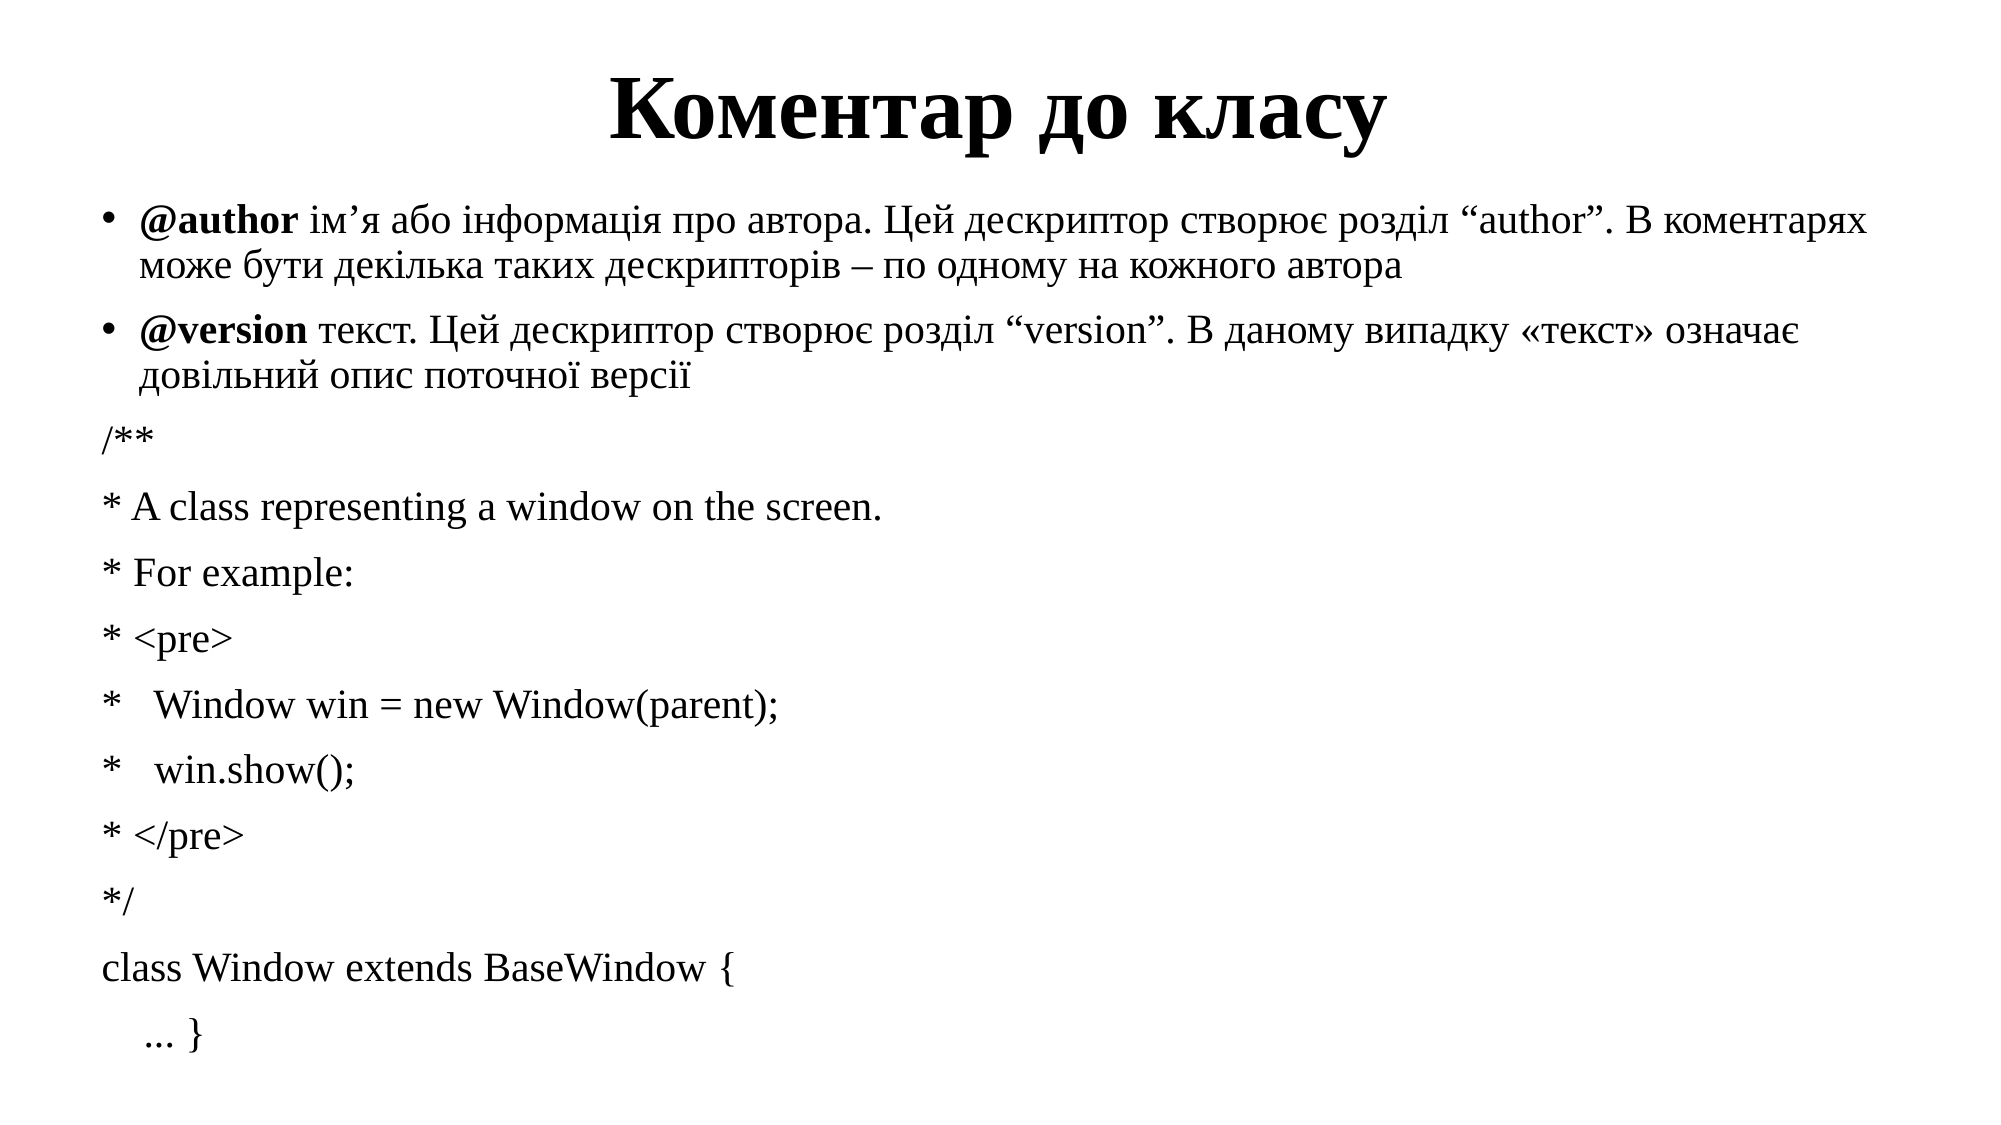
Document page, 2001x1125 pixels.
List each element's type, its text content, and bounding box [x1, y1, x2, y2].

list @author ім’я або інформація про автора. Цей дескриптор створює розділ “author”. В коментарях може бути декілька таких дескрипторів – по одному на кожного автора @version текст. Цей дескриптор створює розділ “version”. В даному випадку «текст» означає довільний опис поточної версії /** * A class representing a window on the screen. * For example: * <pre> * Window win = new Window(parent); * win.show(); * </pre> */ class Window extends BaseWindow { ... } [86, 189, 1914, 1077]
title Коментар до класу [0, 0, 2000, 218]
